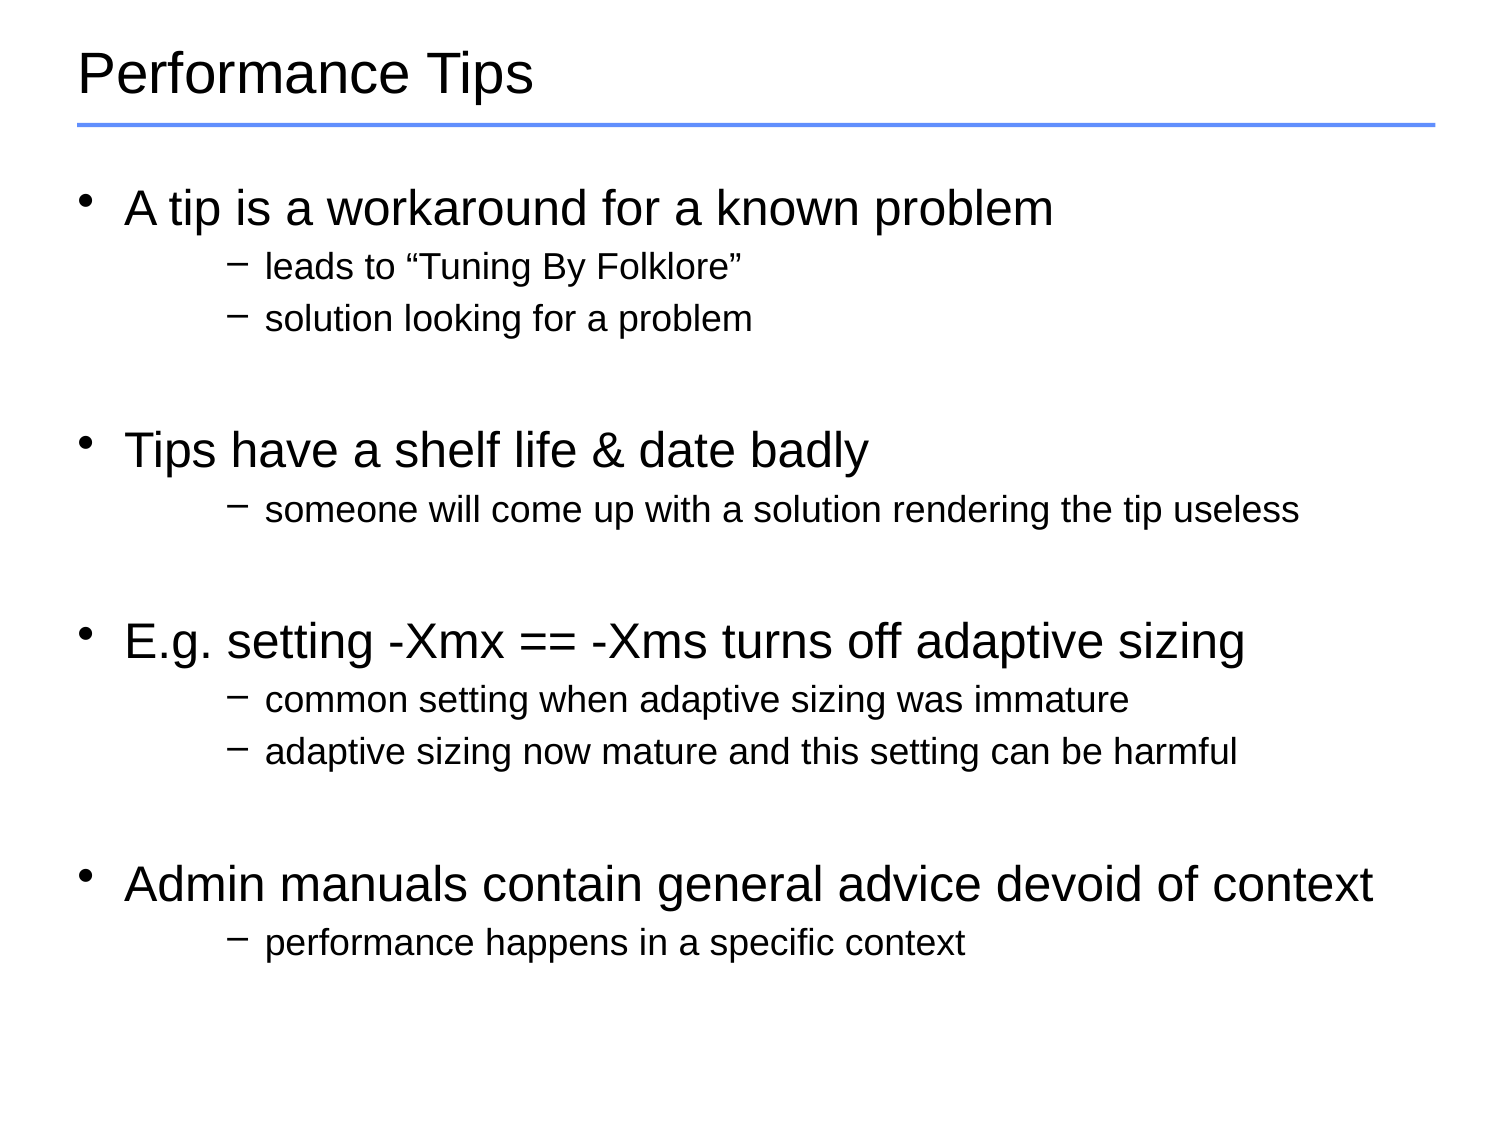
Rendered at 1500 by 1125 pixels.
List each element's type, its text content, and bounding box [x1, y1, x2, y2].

title Performance Tips [62, 37, 1438, 113]
list A tip is a workaround for a known problem leads to “Tuning By Folklore” solution looking for a problem Tips have a shelf life & date badly someone will come up with a solution rendering the tip useless E.g. setting -Xmx == -Xms turns off adaptive sizing common setting when adaptive sizing was immature adaptive sizing now mature and this setting can be harmful Admin manuals contain general advice devoid of context performance happens in a specific context [62, 174, 1438, 1100]
